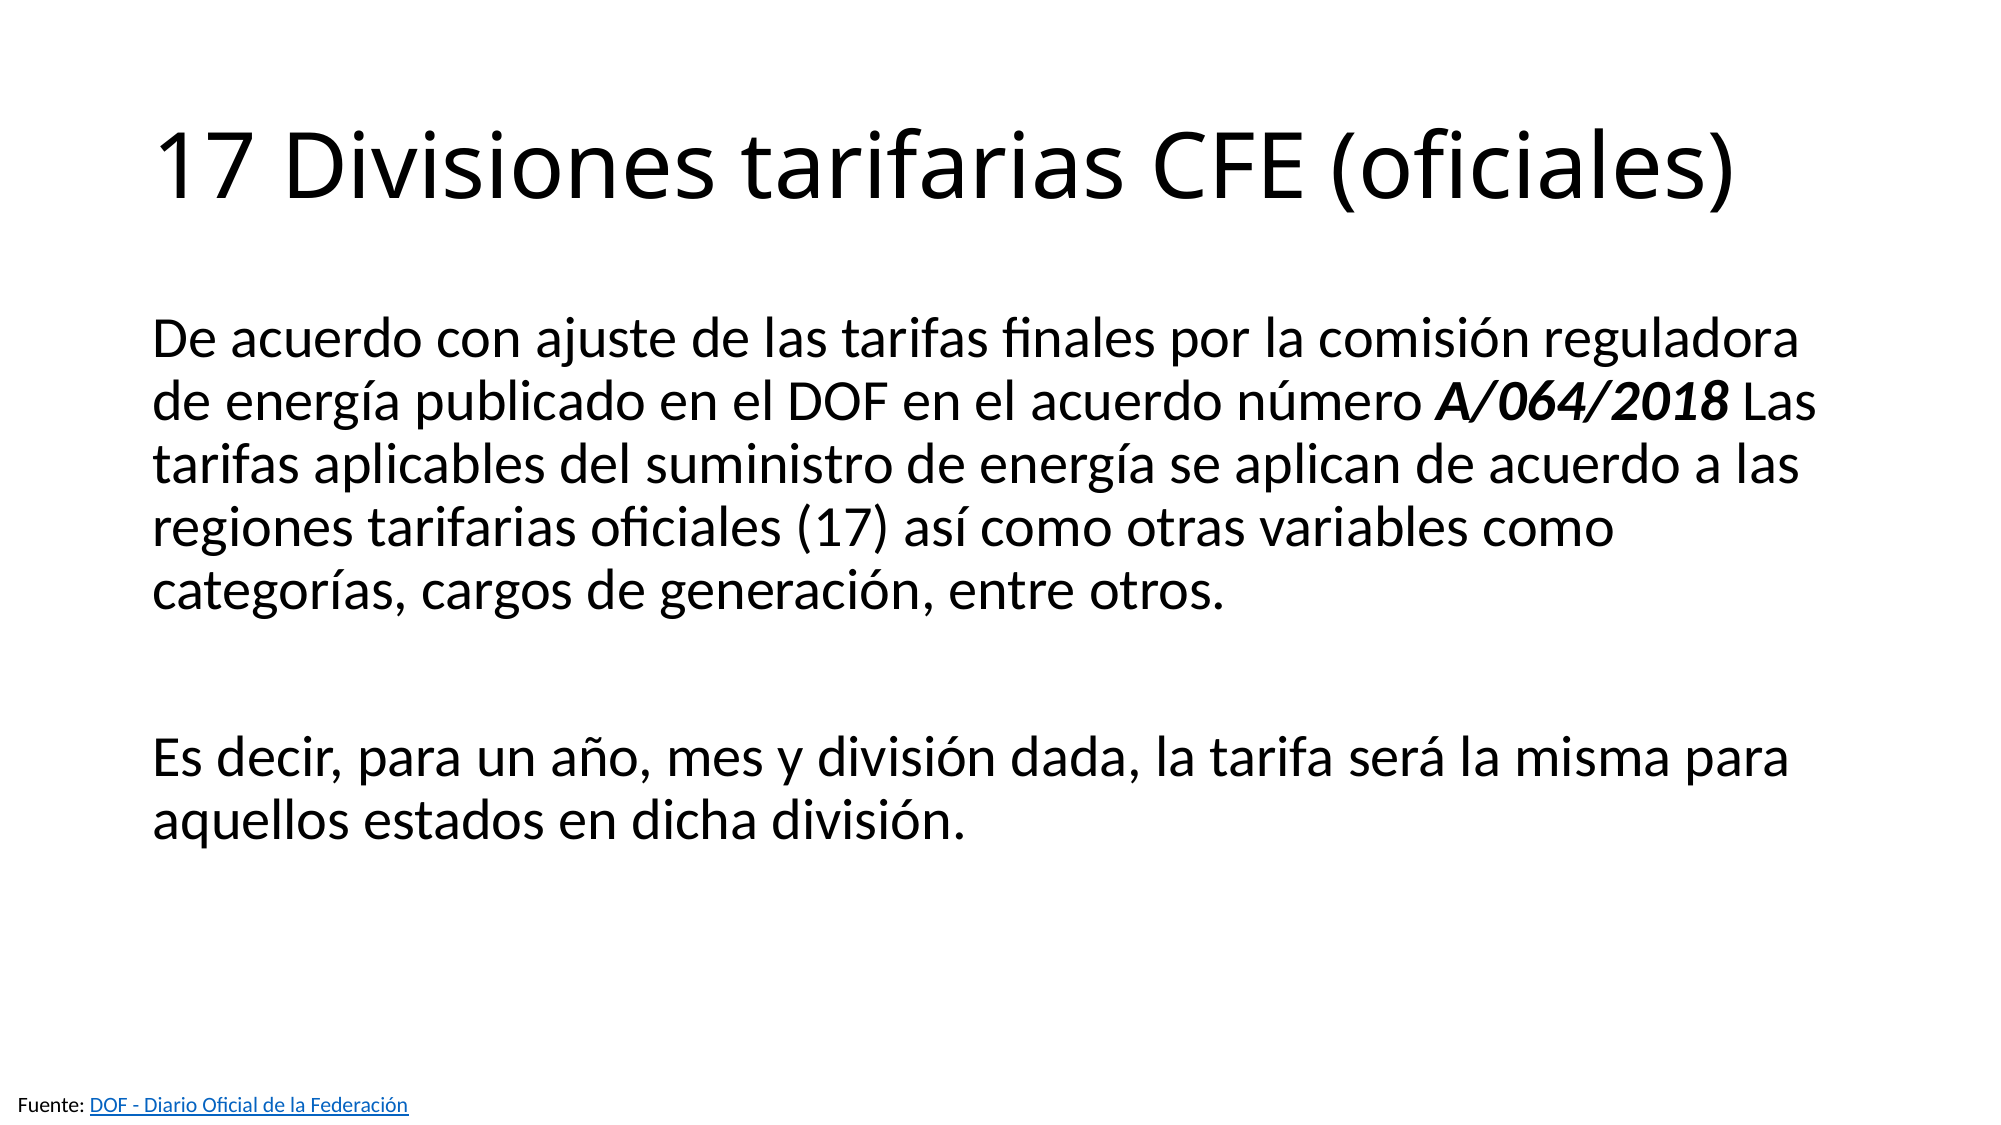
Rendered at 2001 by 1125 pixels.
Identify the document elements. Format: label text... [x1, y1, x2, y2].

list De acuerdo con ajuste de las tarifas finales por la comisión reguladora de energía publicado en el DOF en el acuerdo número A/064/2018 Las tarifas aplicables del suministro de energía se aplican de acuerdo a las regiones tarifarias oficiales (17) así como otras variables como categorías, cargos de generación, entre otros. Es decir, para un año, mes y división dada, la tarifa será la misma para aquellos estados en dicha división. [137, 299, 1863, 1014]
title 17 Divisiones tarifarias CFE (oficiales) [137, 59, 1863, 278]
text_box Fuente: DOF - Diario Oficial de la Federación [3, 1083, 424, 1125]
